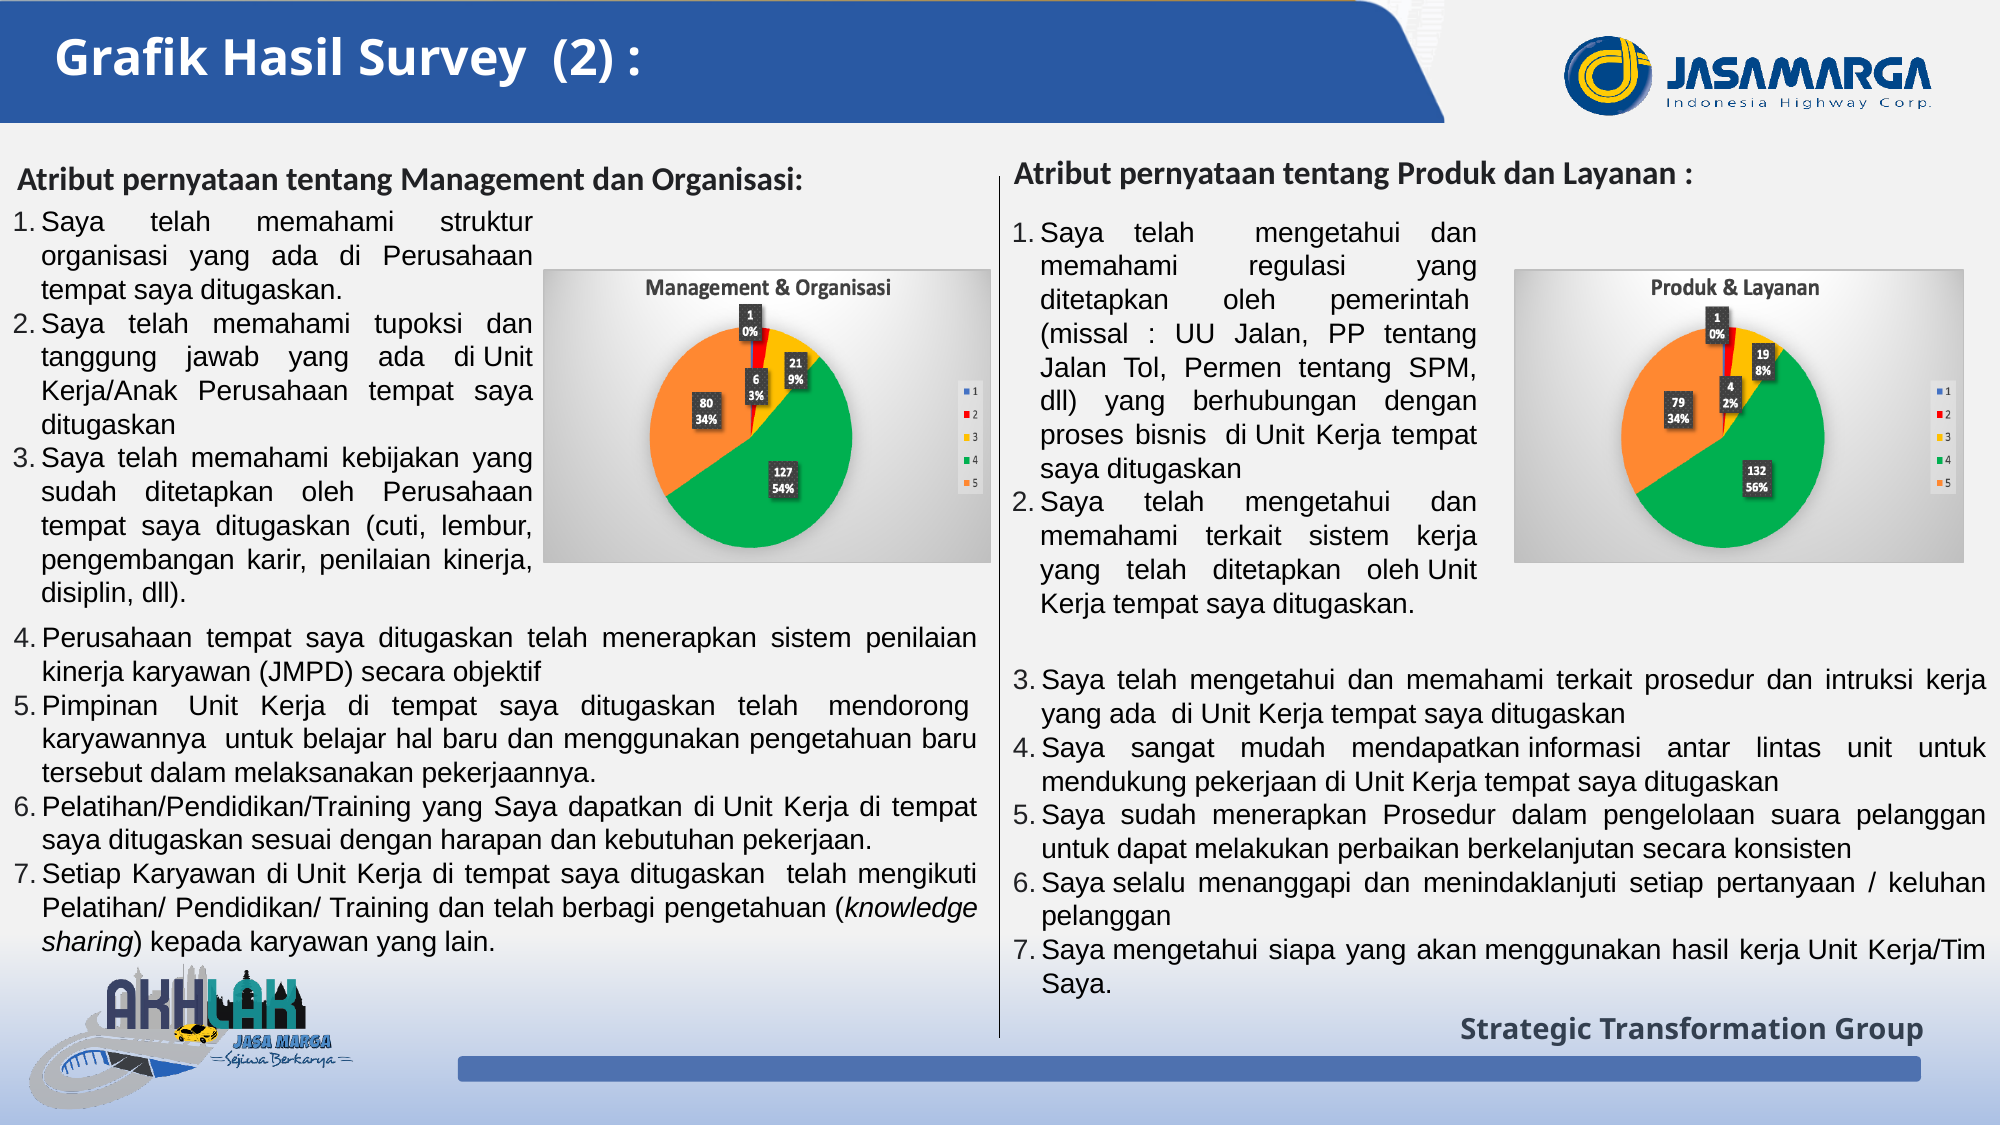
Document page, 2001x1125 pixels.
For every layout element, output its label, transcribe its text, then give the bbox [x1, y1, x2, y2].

text_box Saya telah memahami struktur organisasi yang ada di Perusahaan tempat saya ditugaskan. Saya telah memahami tupoksi dan tanggung jawab yang ada di Unit Kerja/Anak Perusahaan tempat saya ditugaskan Saya telah memahami kebijakan yang sudah ditetapkan oleh Perusahaan tempat saya ditugaskan (cuti, lembur, pengembangan karir, penilaian kinerja, disiplin, dll). [0, 196, 549, 612]
picture [1, 0, 1445, 121]
title Grafik Hasil Survey (2) : [39, 49, 1807, 130]
text_box Saya telah mengetahui dan memahami terkait prosedur dan intruksi kerja yang ada di Unit Kerja tempat saya ditugaskan Saya sangat mudah mendapatkan informasi antar lintas unit untuk mendukung pekerjaan di Unit Kerja tempat saya ditugaskan Saya sudah menerapkan Prosedur dalam pengelolaan suara pelanggan untuk dapat melakukan perbaikan berkelanjutan secara konsisten Saya selalu menanggapi dan menindaklanjuti setiap pertanyaan / keluhan pelanggan Saya mengetahui siapa yang akan menggunakan hasil kerja Unit Kerja/Tim Saya. [1000, 654, 2000, 1007]
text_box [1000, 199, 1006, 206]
text_box Saya telah mengetahui dan memahami regulasi yang ditetapkan oleh pemerintah (missal : UU Jalan, PP tentang Jalan Tol, Permen tentang SPM, dll) yang berhubungan dengan proses bisnis di Unit Kerja tempat saya ditugaskan Saya telah mengetahui dan memahami terkait sistem kerja yang telah ditetapkan oleh Unit Kerja tempat saya ditugaskan. [1000, 206, 1493, 627]
text_box Perusahaan tempat saya ditugaskan telah menerapkan sistem penilaian kinerja karyawan (JMPD) secara objektif Pimpinan Unit Kerja di tempat saya ditugaskan telah mendorong karyawannya untuk belajar hal baru dan menggunakan pengetahuan baru tersebut dalam melaksanakan pekerjaannya. Pelatihan/Pendidikan/Training yang Saya dapatkan di Unit Kerja di tempat saya ditugaskan sesuai dengan harapan dan kebutuhan pekerjaan. Setiap Karyawan di Unit Kerja di tempat saya ditugaskan telah mengikuti Pelatihan/ Pendidikan/ Training dan telah berbagi pengetahuan (knowledge sharing) kepada karyawan yang lain. [0, 612, 993, 965]
picture [14, 965, 364, 1112]
text_box Atribut pernyataan tentang Management dan Organisasi: [2, 149, 999, 245]
text_box Atribut pernyataan tentang Produk dan Layanan : [999, 143, 2000, 199]
picture [543, 269, 991, 563]
picture [1514, 269, 1964, 563]
picture [1563, 35, 1932, 116]
